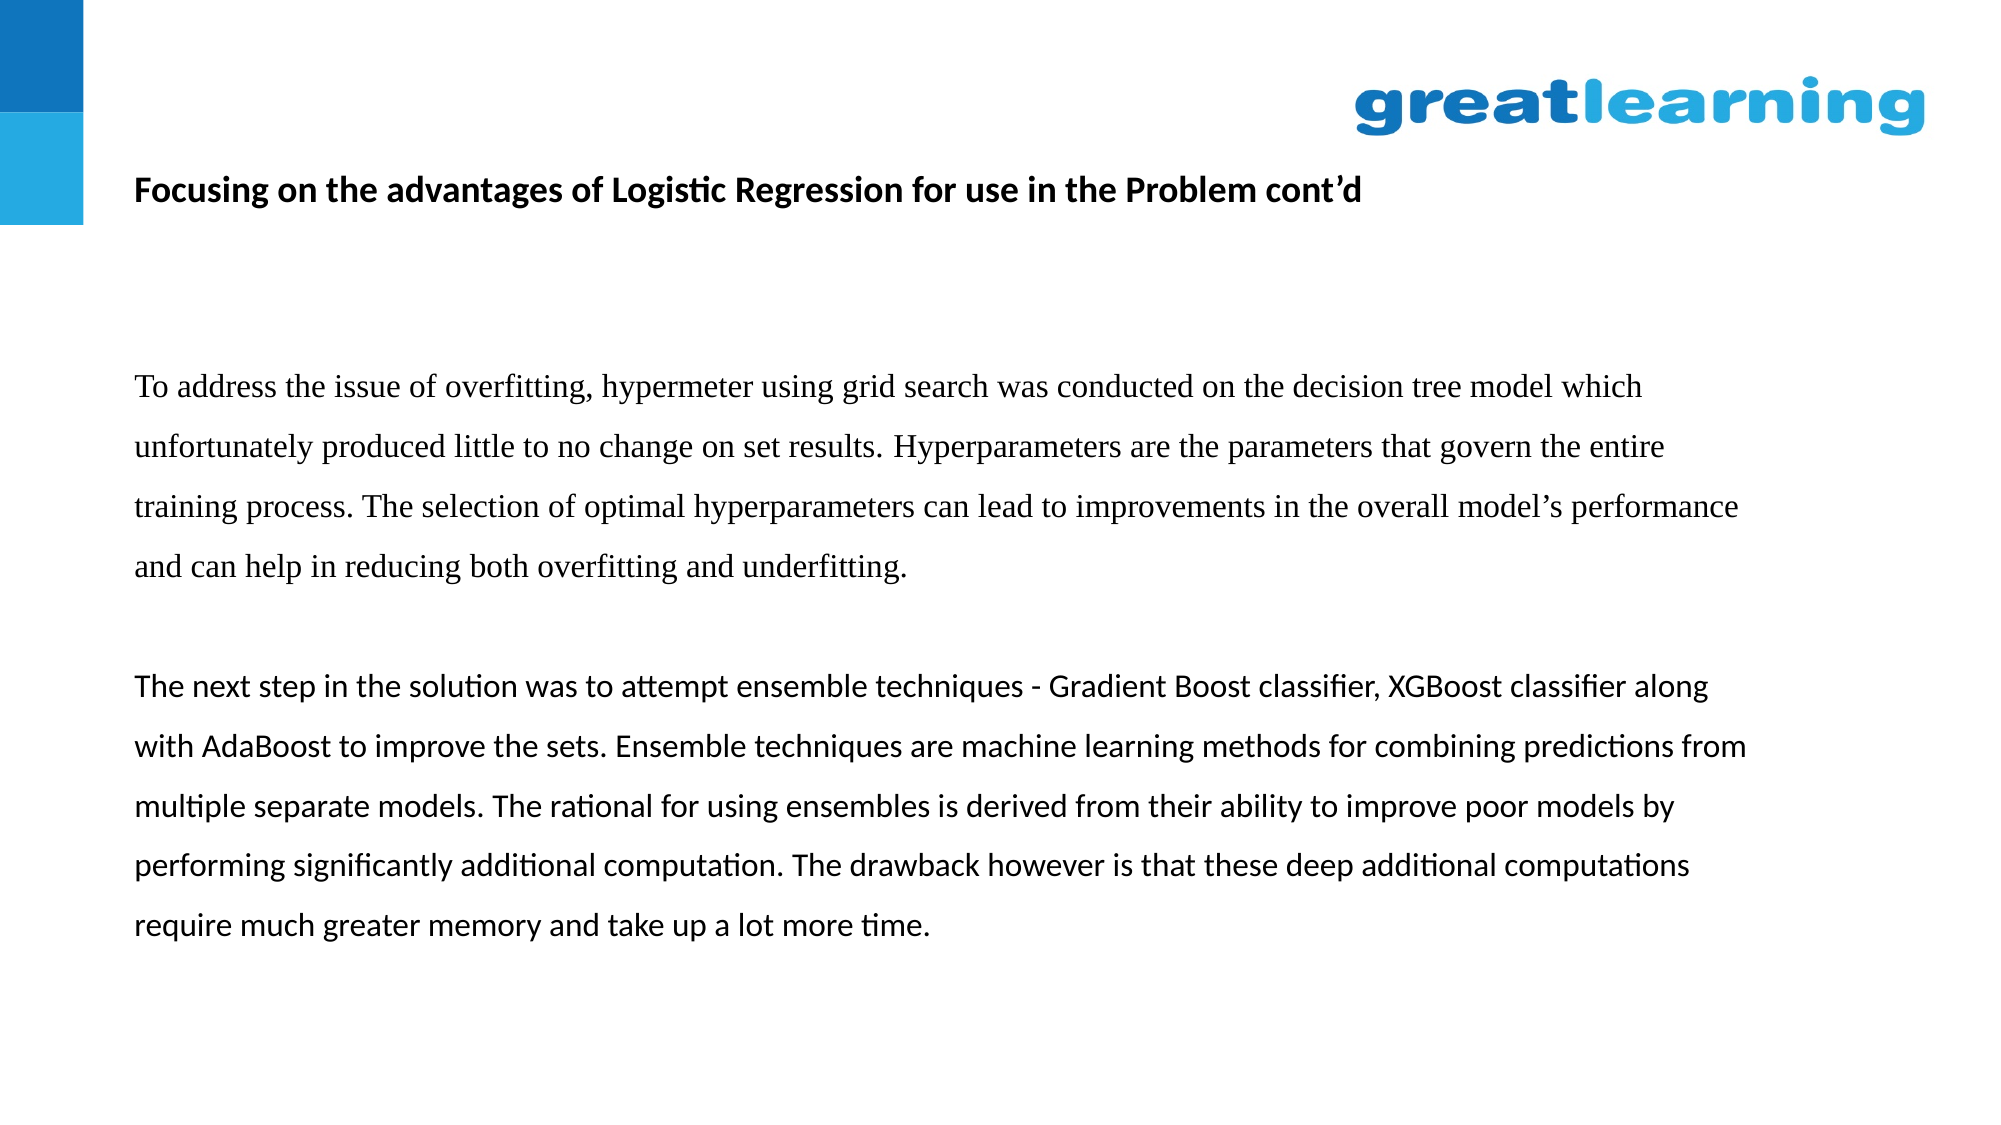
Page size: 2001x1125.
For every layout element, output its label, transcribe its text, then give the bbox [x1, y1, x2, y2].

text_box Focusing on the advantages of Logistic Regression for use in the Problem cont’d To address the issue of overfitting, hypermeter using grid search was conducted on the decision tree model which unfortunately produced little to no change on set results. Hyperparameters are the parameters that govern the entire training process. The selection of optimal hyperparameters can lead to improvements in the overall model’s performance and can help in reducing both overfitting and underfitting. The next step in the solution was to attempt ensemble techniques - Gradient Boost classifier, XGBoost classifier along with AdaBoost to improve the sets. Ensemble techniques are machine learning methods for combining predictions from multiple separate models. The rational for using ensembles is derived from their ability to improve poor models by performing significantly additional computation. The drawback however is that these deep additional computations require much greater memory and take up a lot more time. [119, 134, 1772, 951]
picture [1344, 52, 1936, 145]
